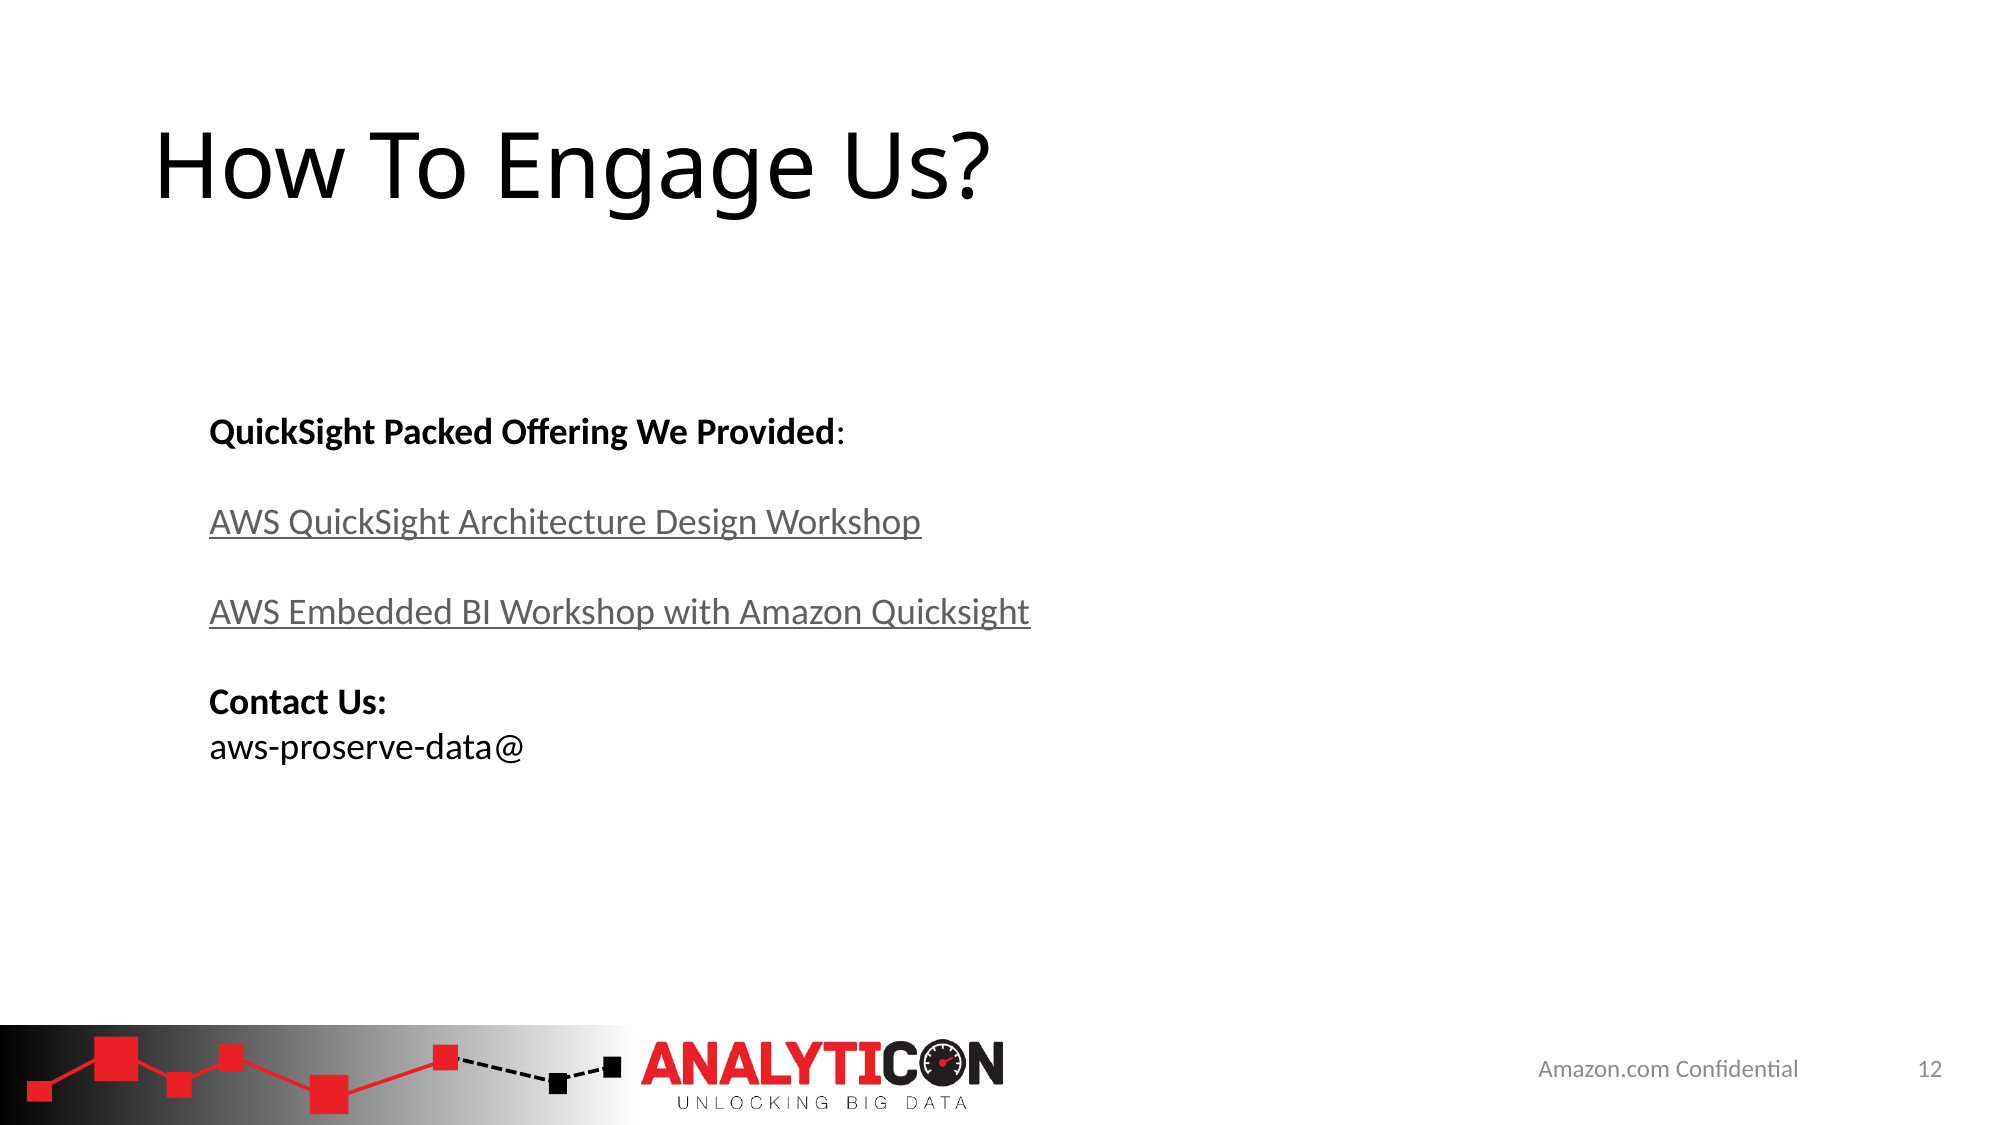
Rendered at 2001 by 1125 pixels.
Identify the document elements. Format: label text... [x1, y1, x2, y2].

picture [641, 1039, 1003, 1109]
text_box QuickSight Packed Offering We Provided: AWS QuickSight Architecture Design Workshop AWS Embedded BI Workshop with Amazon Quicksight Contact Us: aws-proserve-data@ [194, 399, 1764, 775]
slide_number 12 [1881, 1037, 1958, 1098]
footer Amazon.com Confidential [1498, 1037, 1840, 1098]
title How To Engage Us? [137, 59, 1863, 278]
